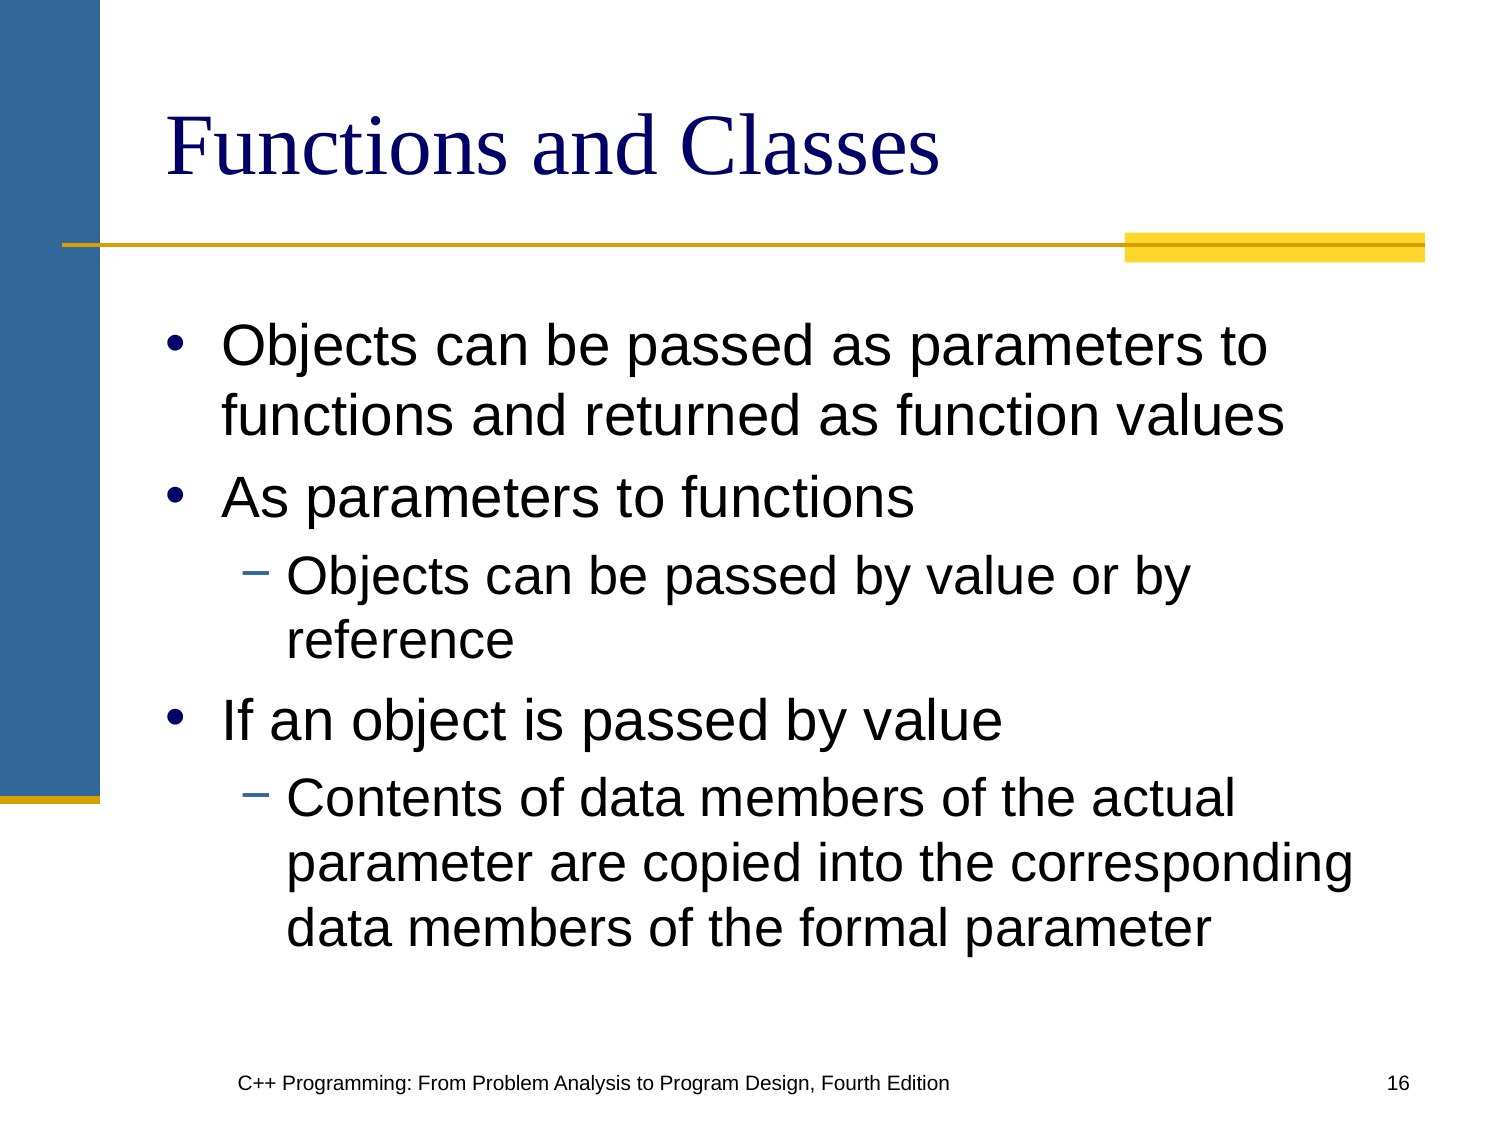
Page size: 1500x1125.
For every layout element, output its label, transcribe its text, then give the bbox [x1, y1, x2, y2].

title Functions and Classes [150, 45, 1425, 234]
list Objects can be passed as parameters to functions and returned as function values As parameters to functions Objects can be passed by value or by reference If an object is passed by value Contents of data members of the actual parameter are copied into the corresponding data members of the formal parameter [150, 299, 1425, 1006]
text_box ‹#› [1112, 1062, 1425, 1100]
text_box C++ Programming: From Problem Analysis to Program Design, Fourth Edition [149, 1062, 1038, 1100]
